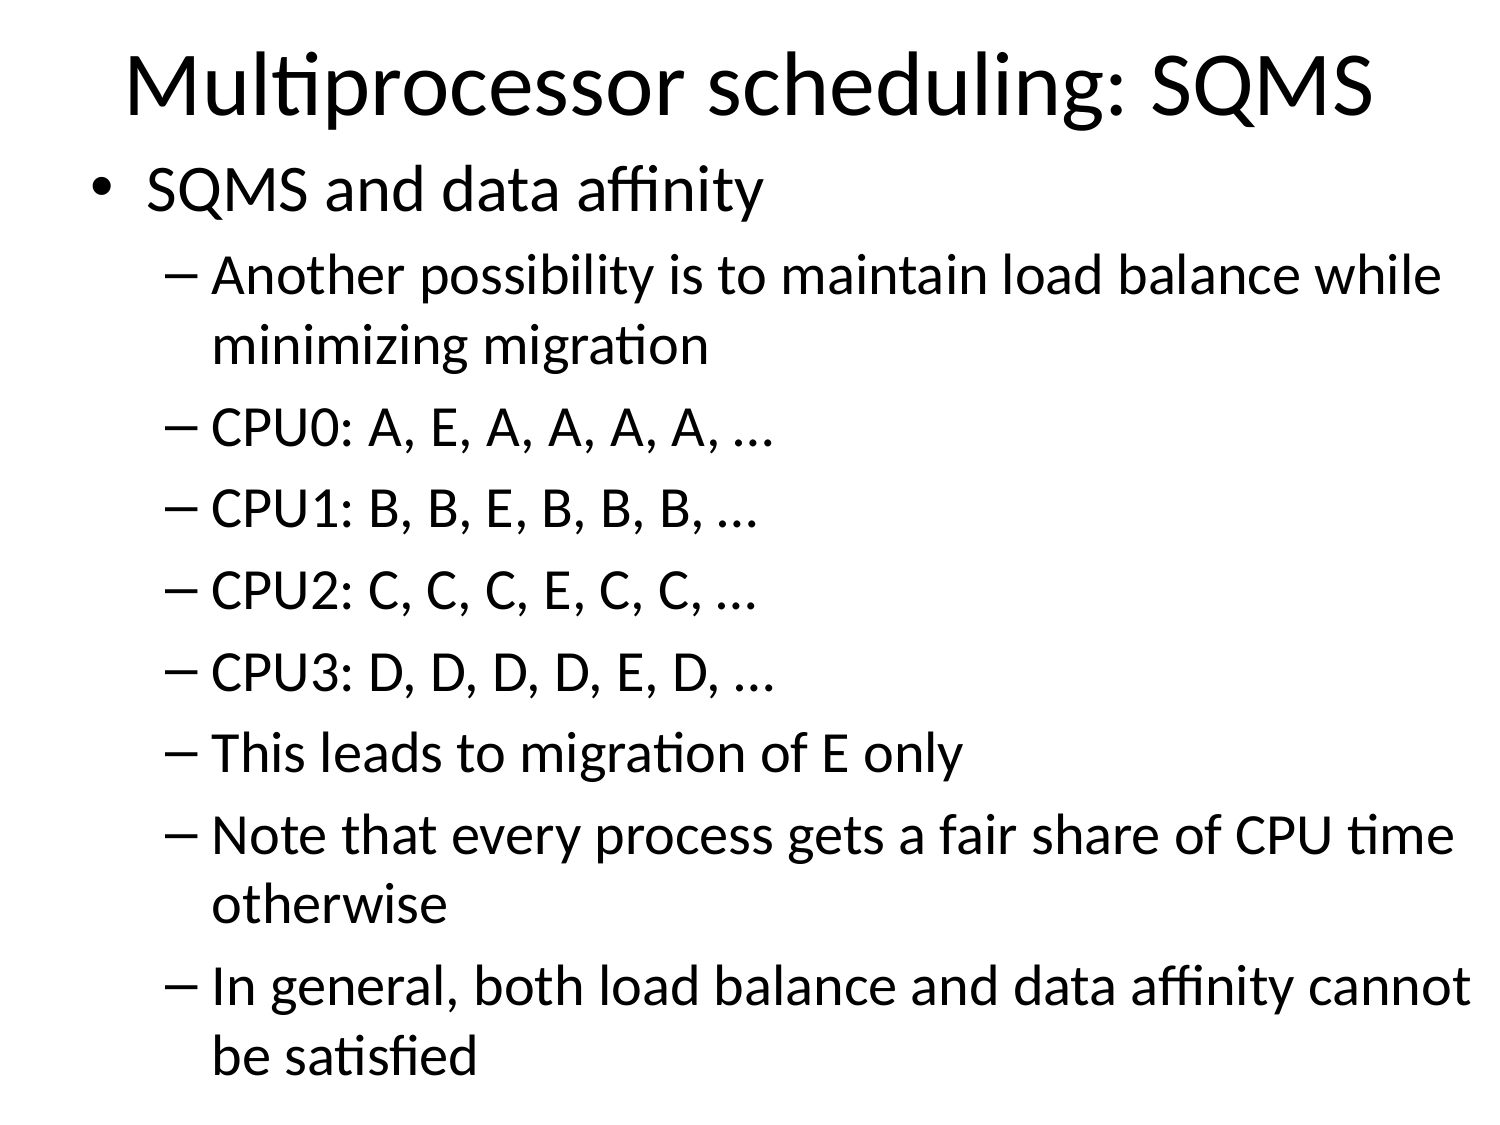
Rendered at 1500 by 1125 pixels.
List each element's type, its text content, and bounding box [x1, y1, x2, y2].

list SQMS and data affinity Another possibility is to maintain load balance while minimizing migration CPU0: A, E, A, A, A, A, … CPU1: B, B, E, B, B, B, … CPU2: C, C, C, E, C, C, … CPU3: D, D, D, D, E, D, … This leads to migration of E only Note that every process gets a fair share of CPU time otherwise In general, both load balance and data affinity cannot be satisfied [75, 137, 1500, 1125]
title Multiprocessor scheduling: SQMS [75, 7, 1425, 137]
